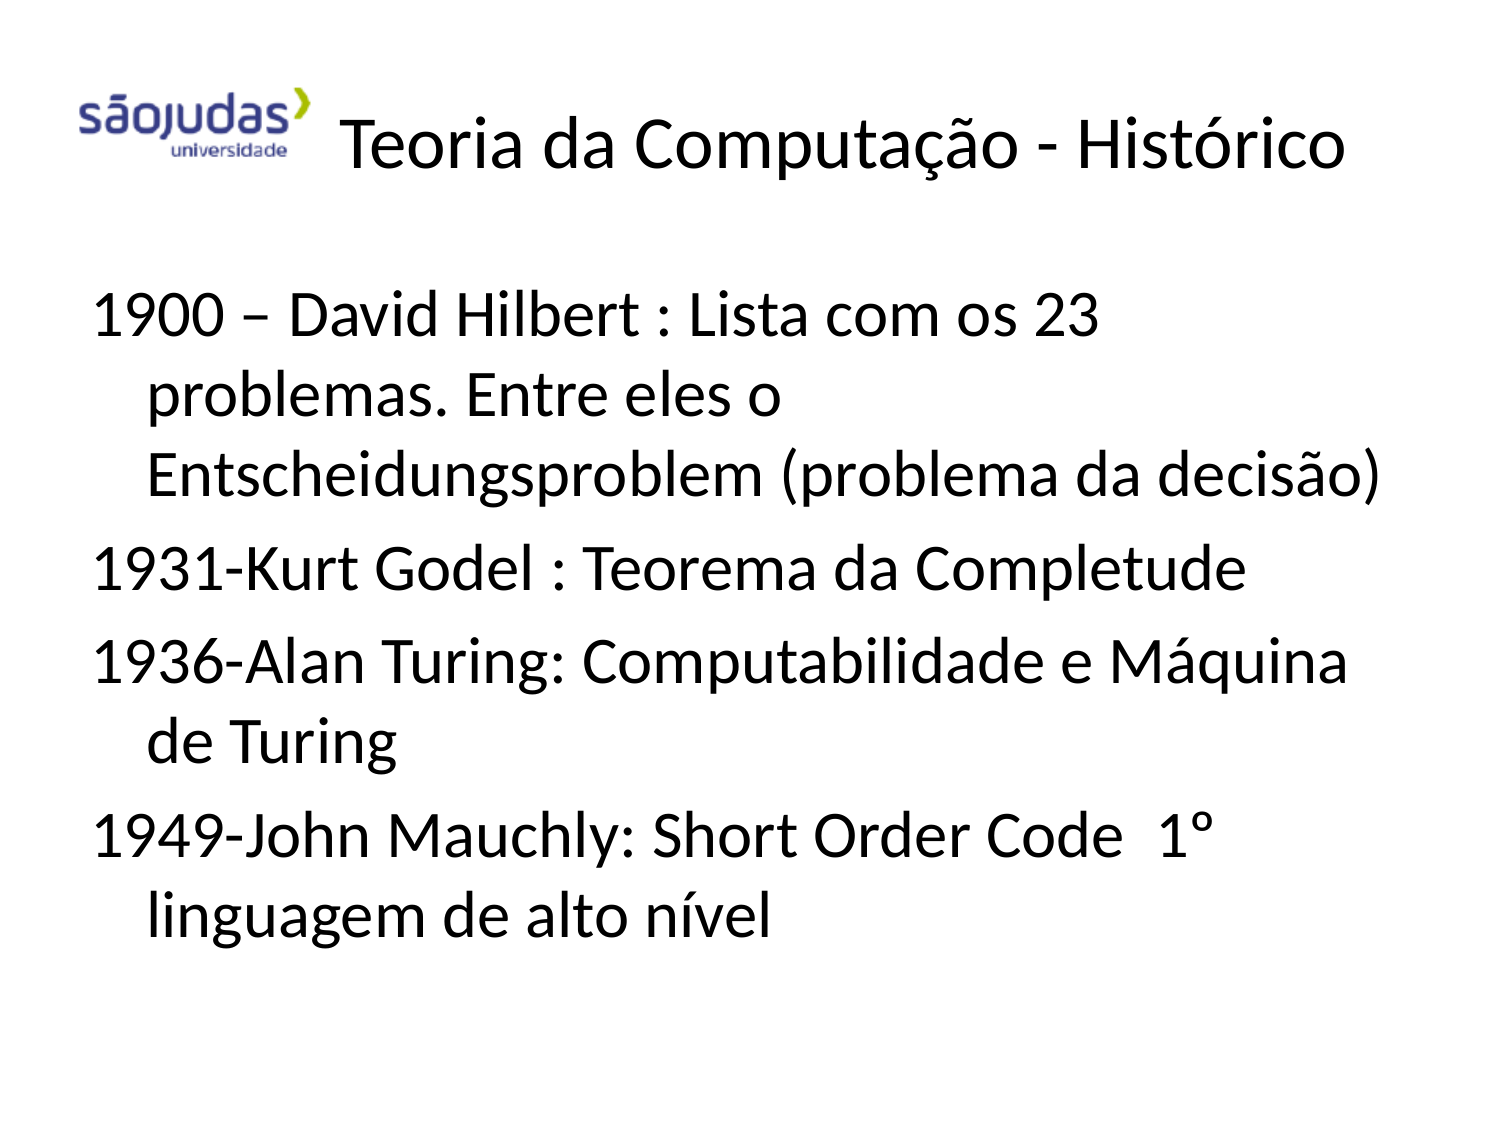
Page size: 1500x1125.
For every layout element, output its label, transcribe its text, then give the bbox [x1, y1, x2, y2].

title Teoria da Computação - Histórico [75, 45, 1425, 233]
picture [64, 66, 317, 169]
list 1900 – David Hilbert : Lista com os 23 problemas. Entre eles o Entscheidungsproblem (problema da decisão) 1931-Kurt Godel : Teorema da Completude 1936-Alan Turing: Computabilidade e Máquina de Turing 1949-John Mauchly: Short Order Code 1º linguagem de alto nível [75, 262, 1425, 1059]
